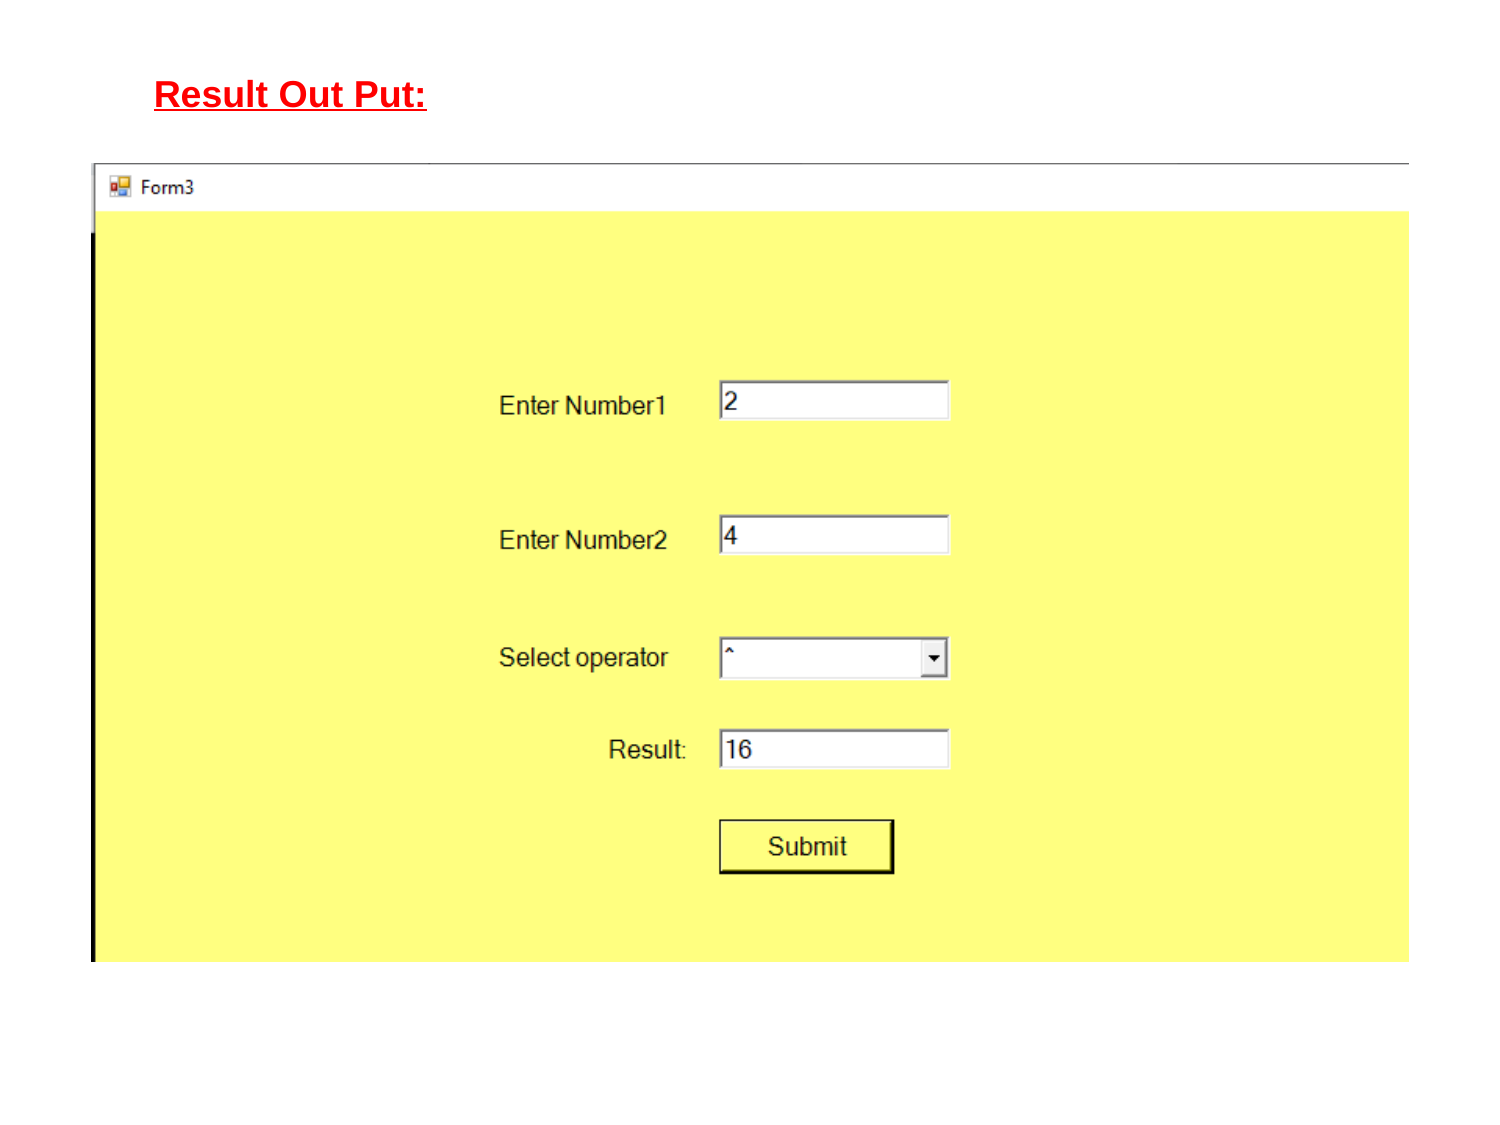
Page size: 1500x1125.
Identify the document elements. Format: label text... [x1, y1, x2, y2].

picture [91, 162, 1409, 962]
text_box Result Out Put: [138, 62, 442, 123]
